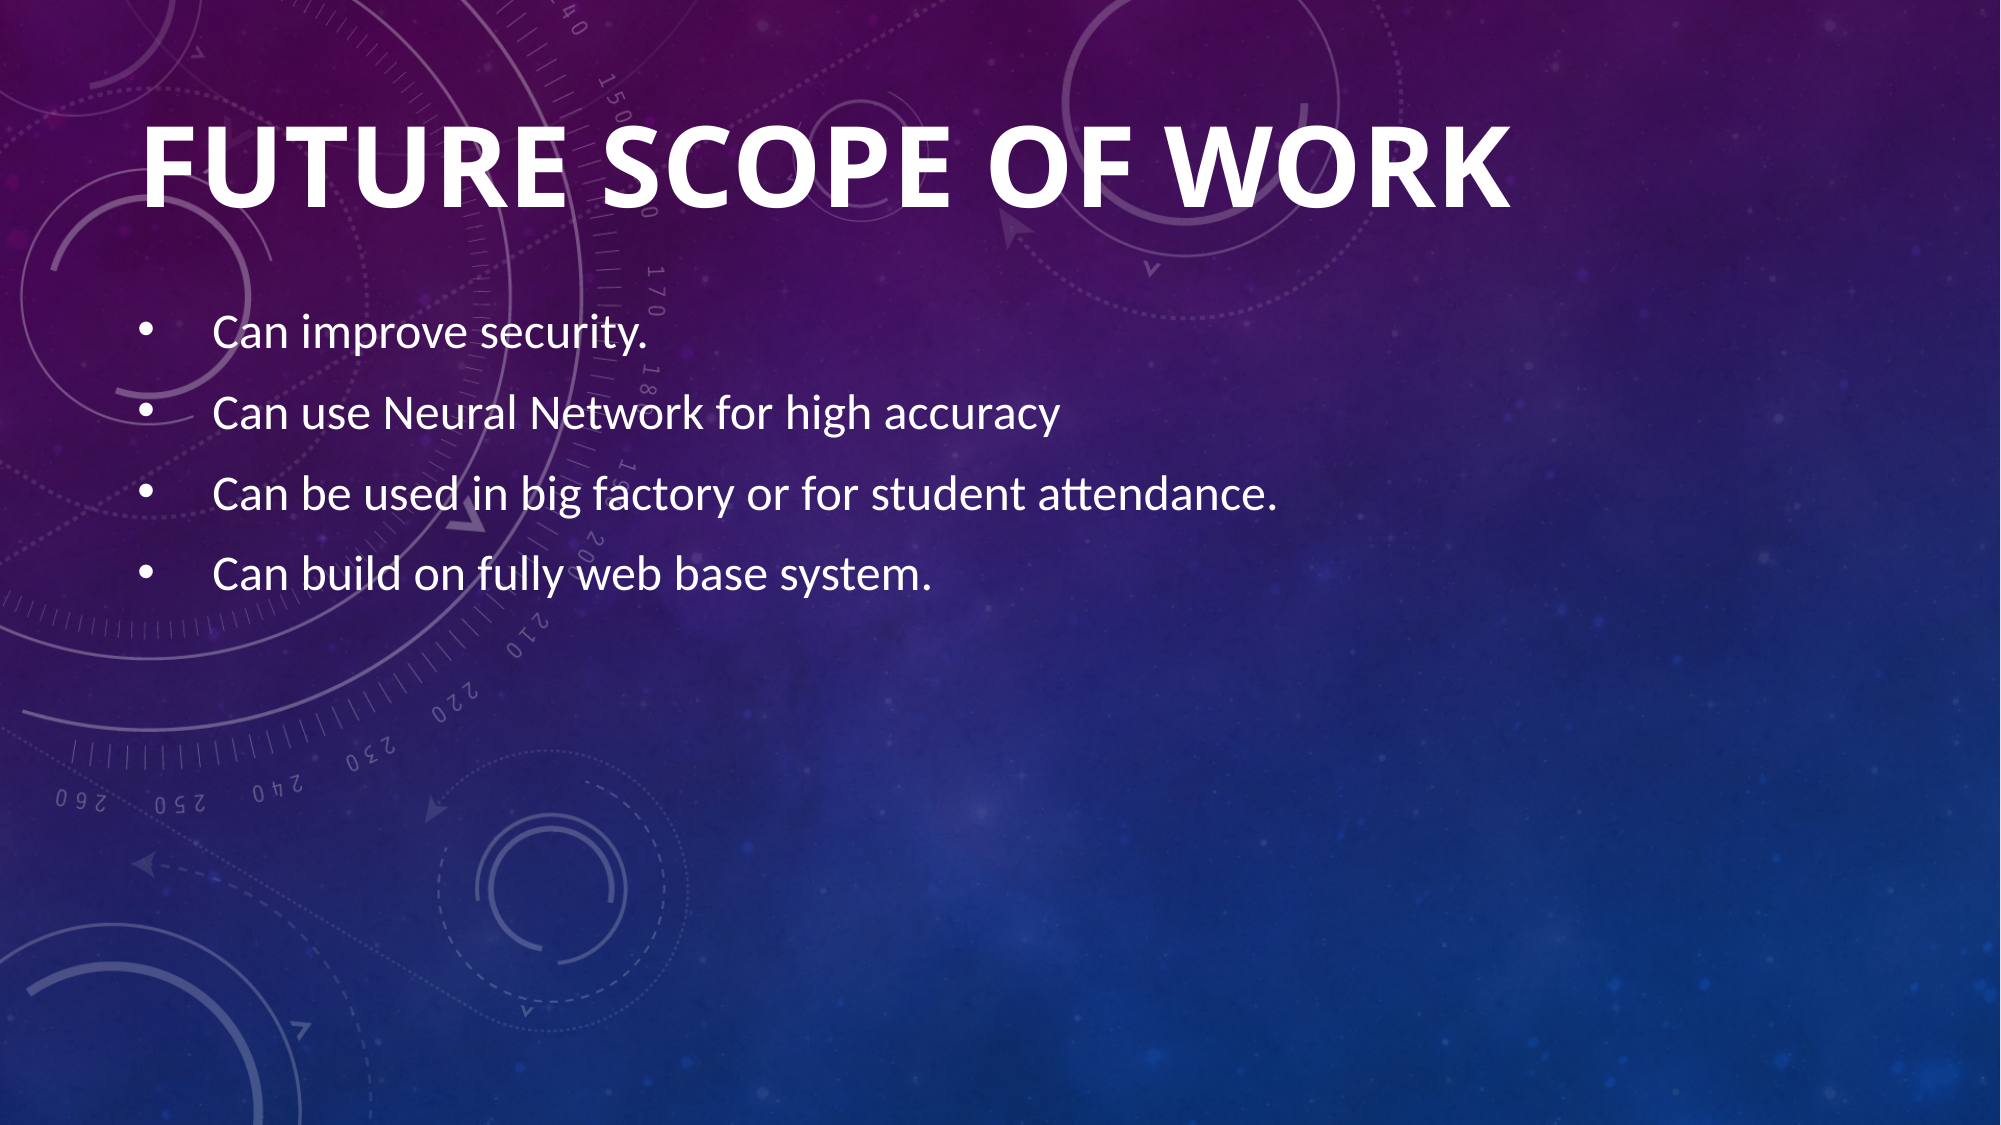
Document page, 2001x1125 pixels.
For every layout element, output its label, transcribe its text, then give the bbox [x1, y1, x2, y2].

subtitle Can improve security. Can use Neural Network for high accuracy Can be used in big factory or for student attendance. Can build on fully web base system. [122, 290, 1831, 950]
title Future Scope of work [122, 125, 1930, 238]
picture [0, 0, 2001, 1125]
